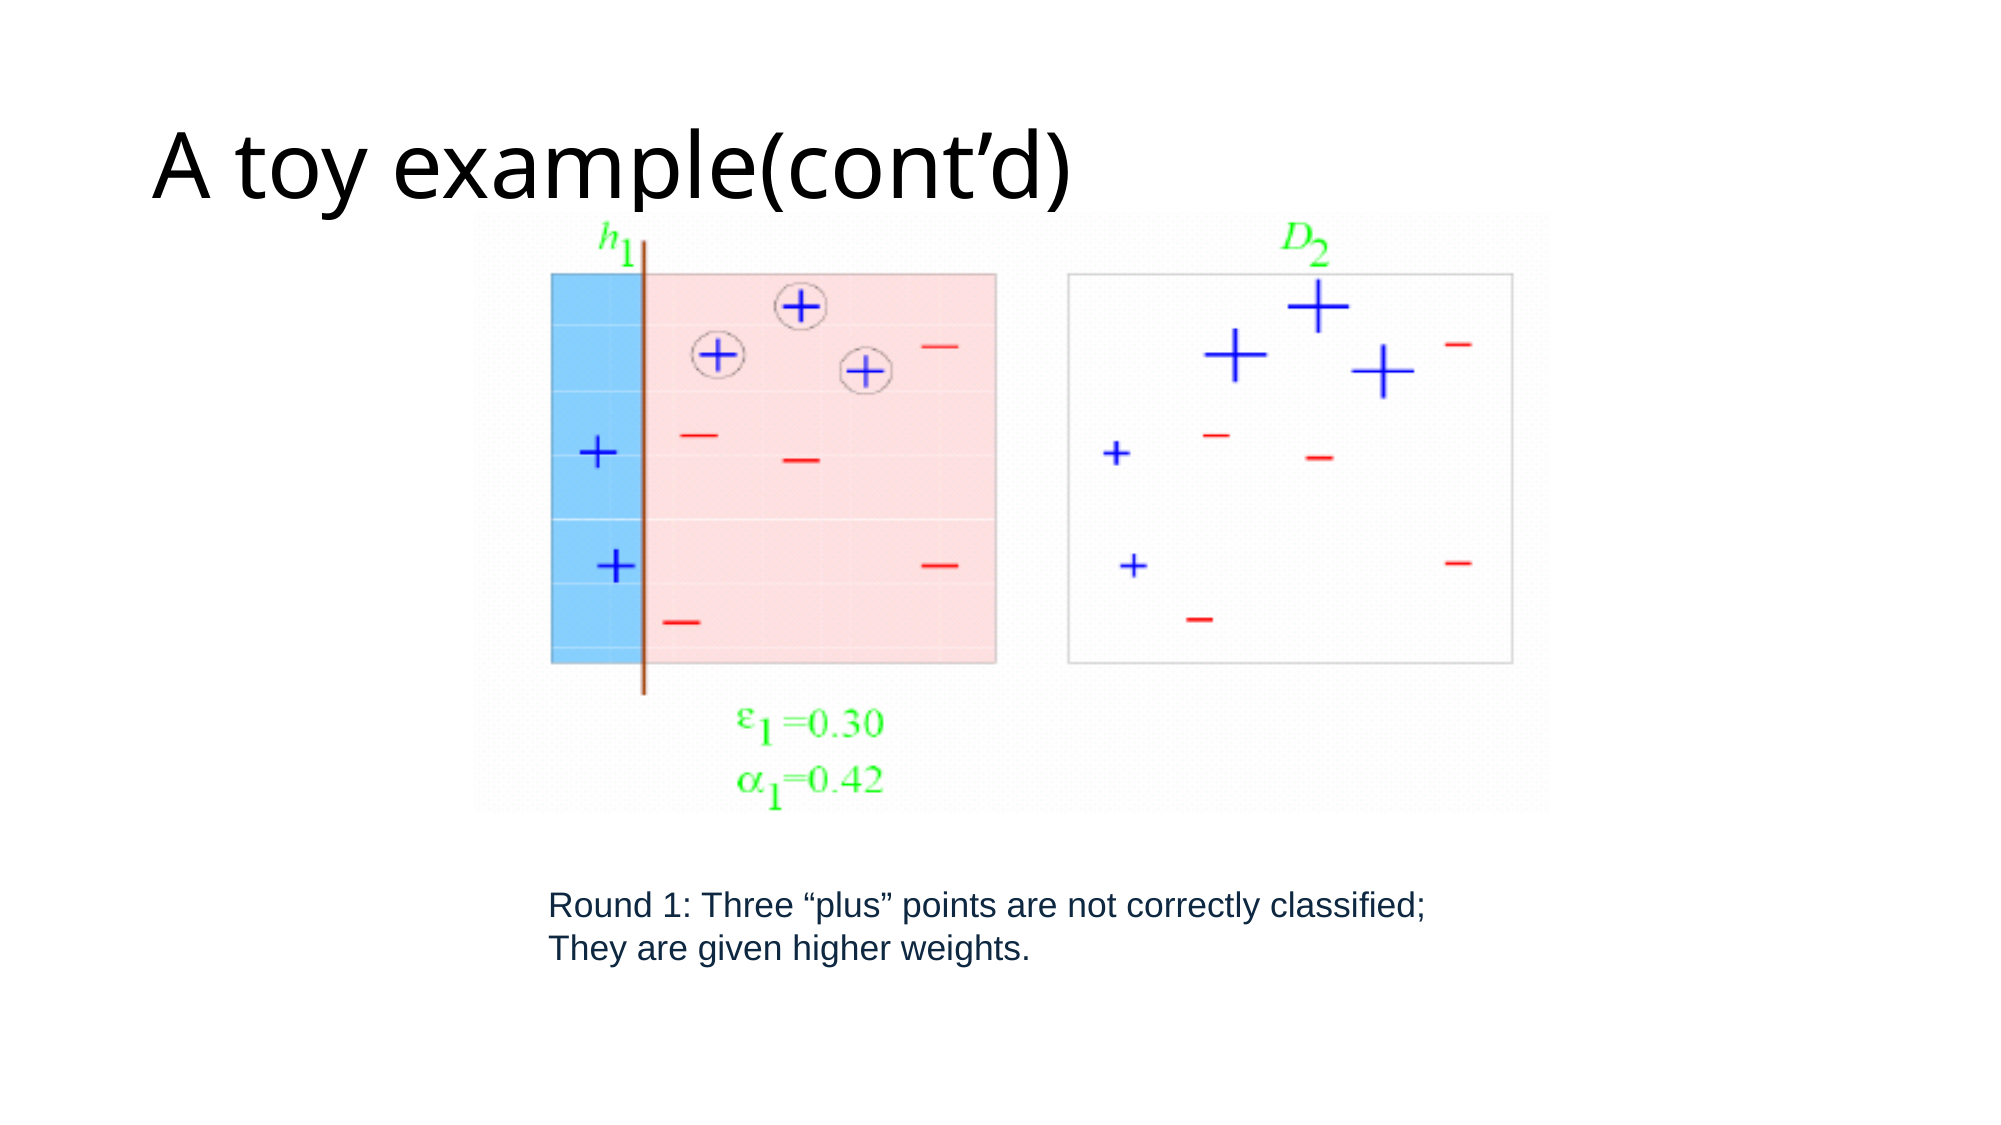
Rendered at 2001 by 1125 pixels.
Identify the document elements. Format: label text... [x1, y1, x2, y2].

picture [474, 211, 1551, 813]
title A toy example(cont’d) [137, 59, 1863, 278]
text_box Round 1: Three “plus” points are not correctly classified; They are given higher weights. [412, 825, 1563, 1025]
